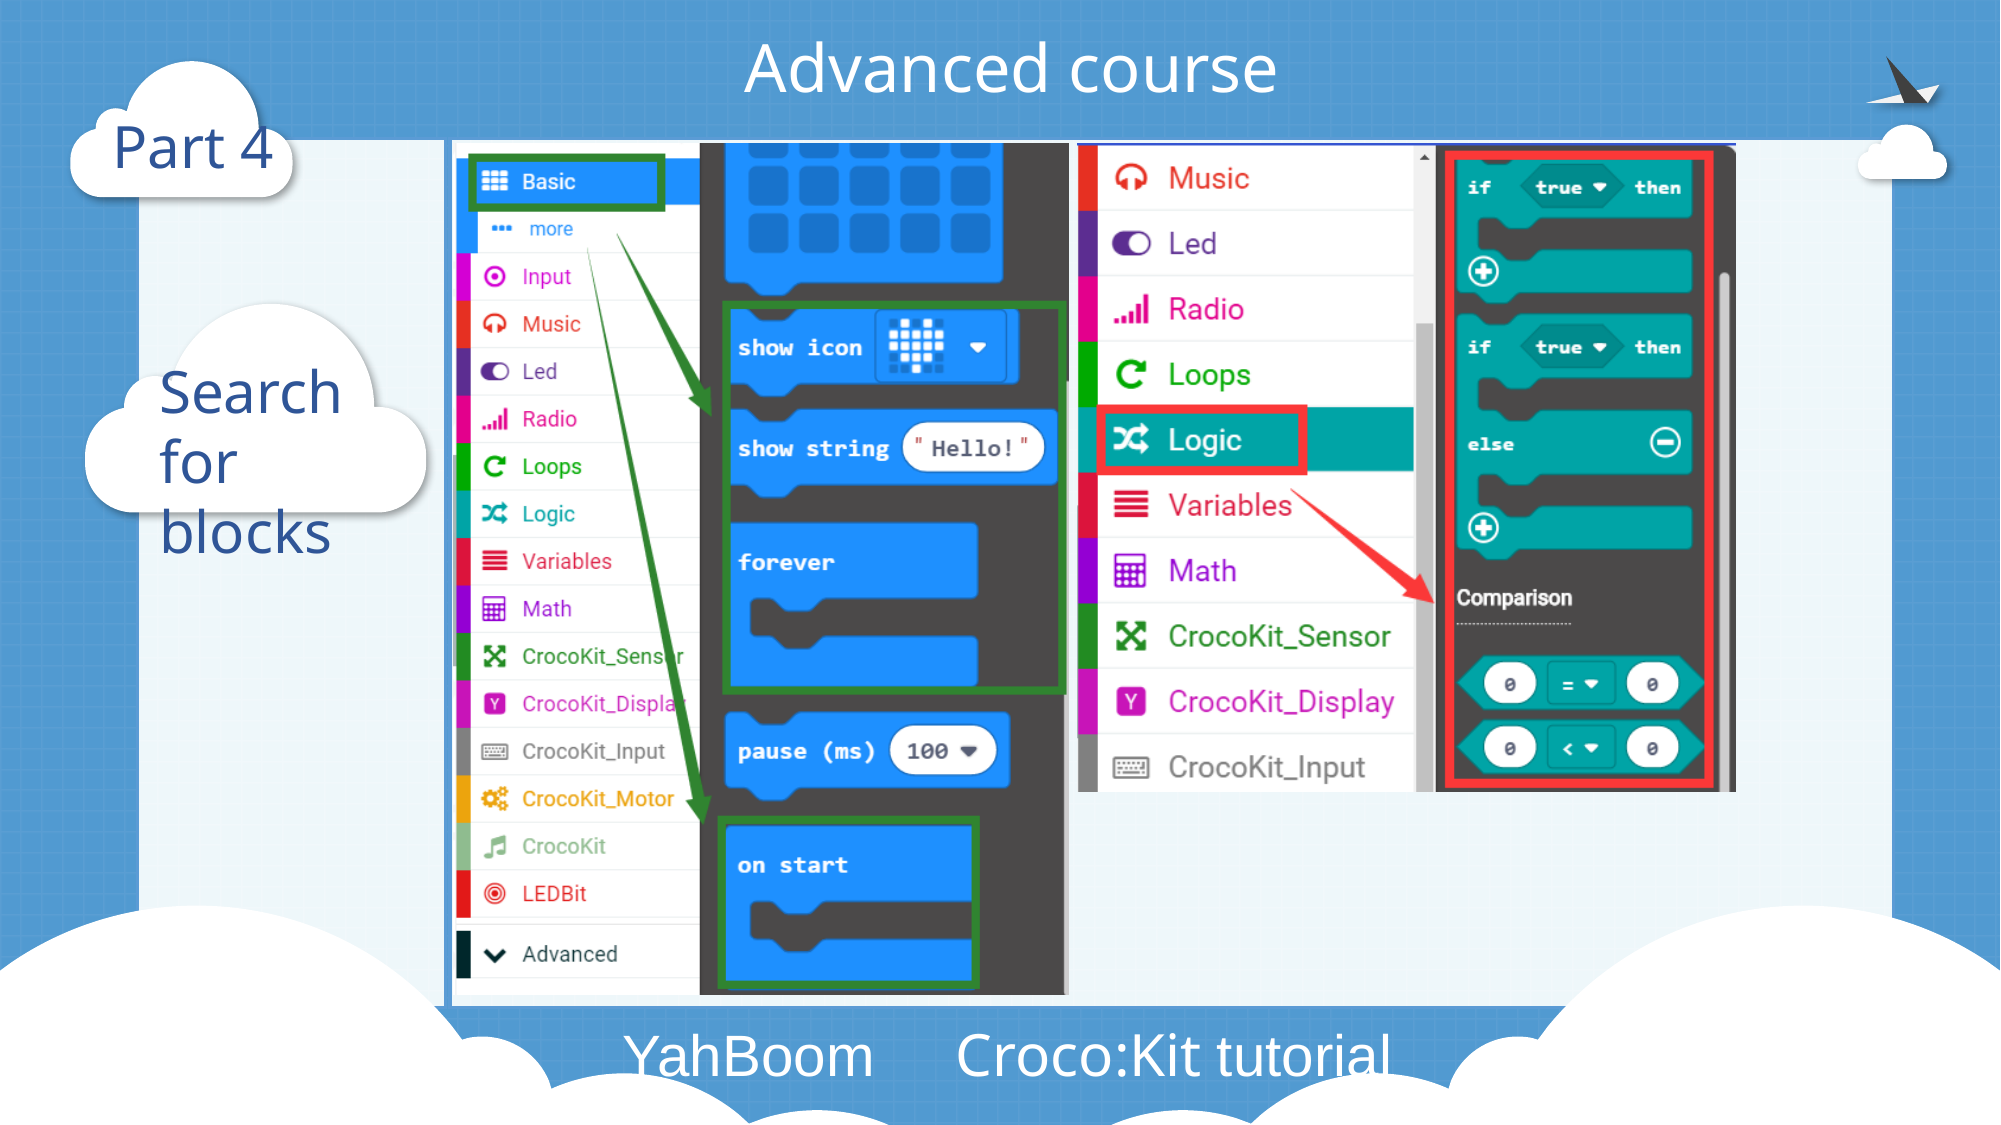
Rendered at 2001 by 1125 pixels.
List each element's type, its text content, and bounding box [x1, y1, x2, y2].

text_box [84, 376, 144, 514]
text_box YahBoom Croco:Kit tutorial [0, 978, 886, 1125]
text_box Search for blocks [144, 347, 427, 573]
text_box Advanced course [642, 40, 1383, 112]
text_box YahBoom Croco:Kit tutorial [1113, 978, 2000, 1125]
text_box Part 4 [97, 103, 289, 188]
picture [1077, 143, 1736, 792]
text_box [185, 302, 357, 347]
picture [453, 143, 1069, 995]
